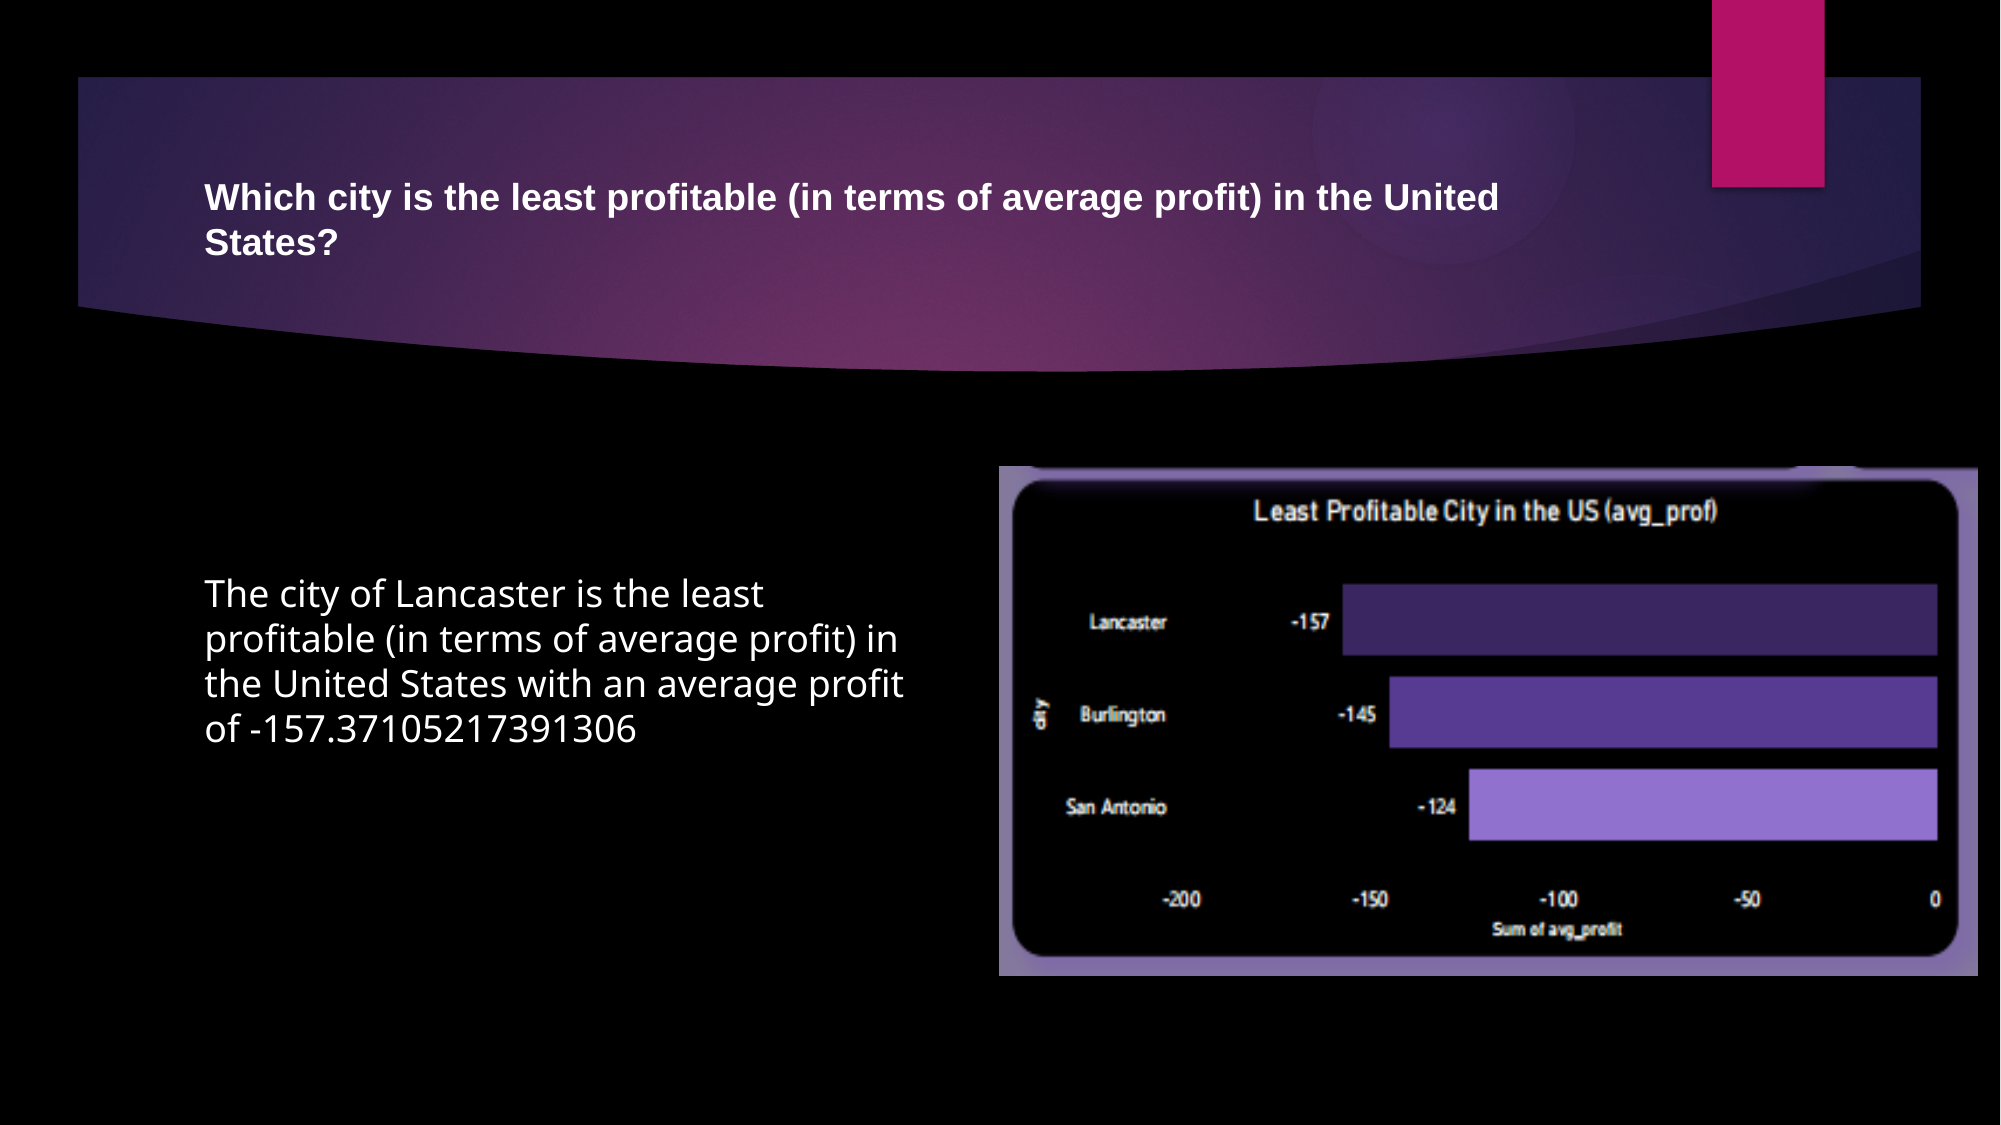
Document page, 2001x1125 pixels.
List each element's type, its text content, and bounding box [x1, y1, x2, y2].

title Which city is the least profitable (in terms of average profit) in the United States? [189, 159, 1627, 276]
list The city of Lancaster is the least profitable (in terms of average profit) in the United States with an average profit of -157.37105217391306 [189, 562, 921, 988]
picture [999, 466, 1978, 976]
